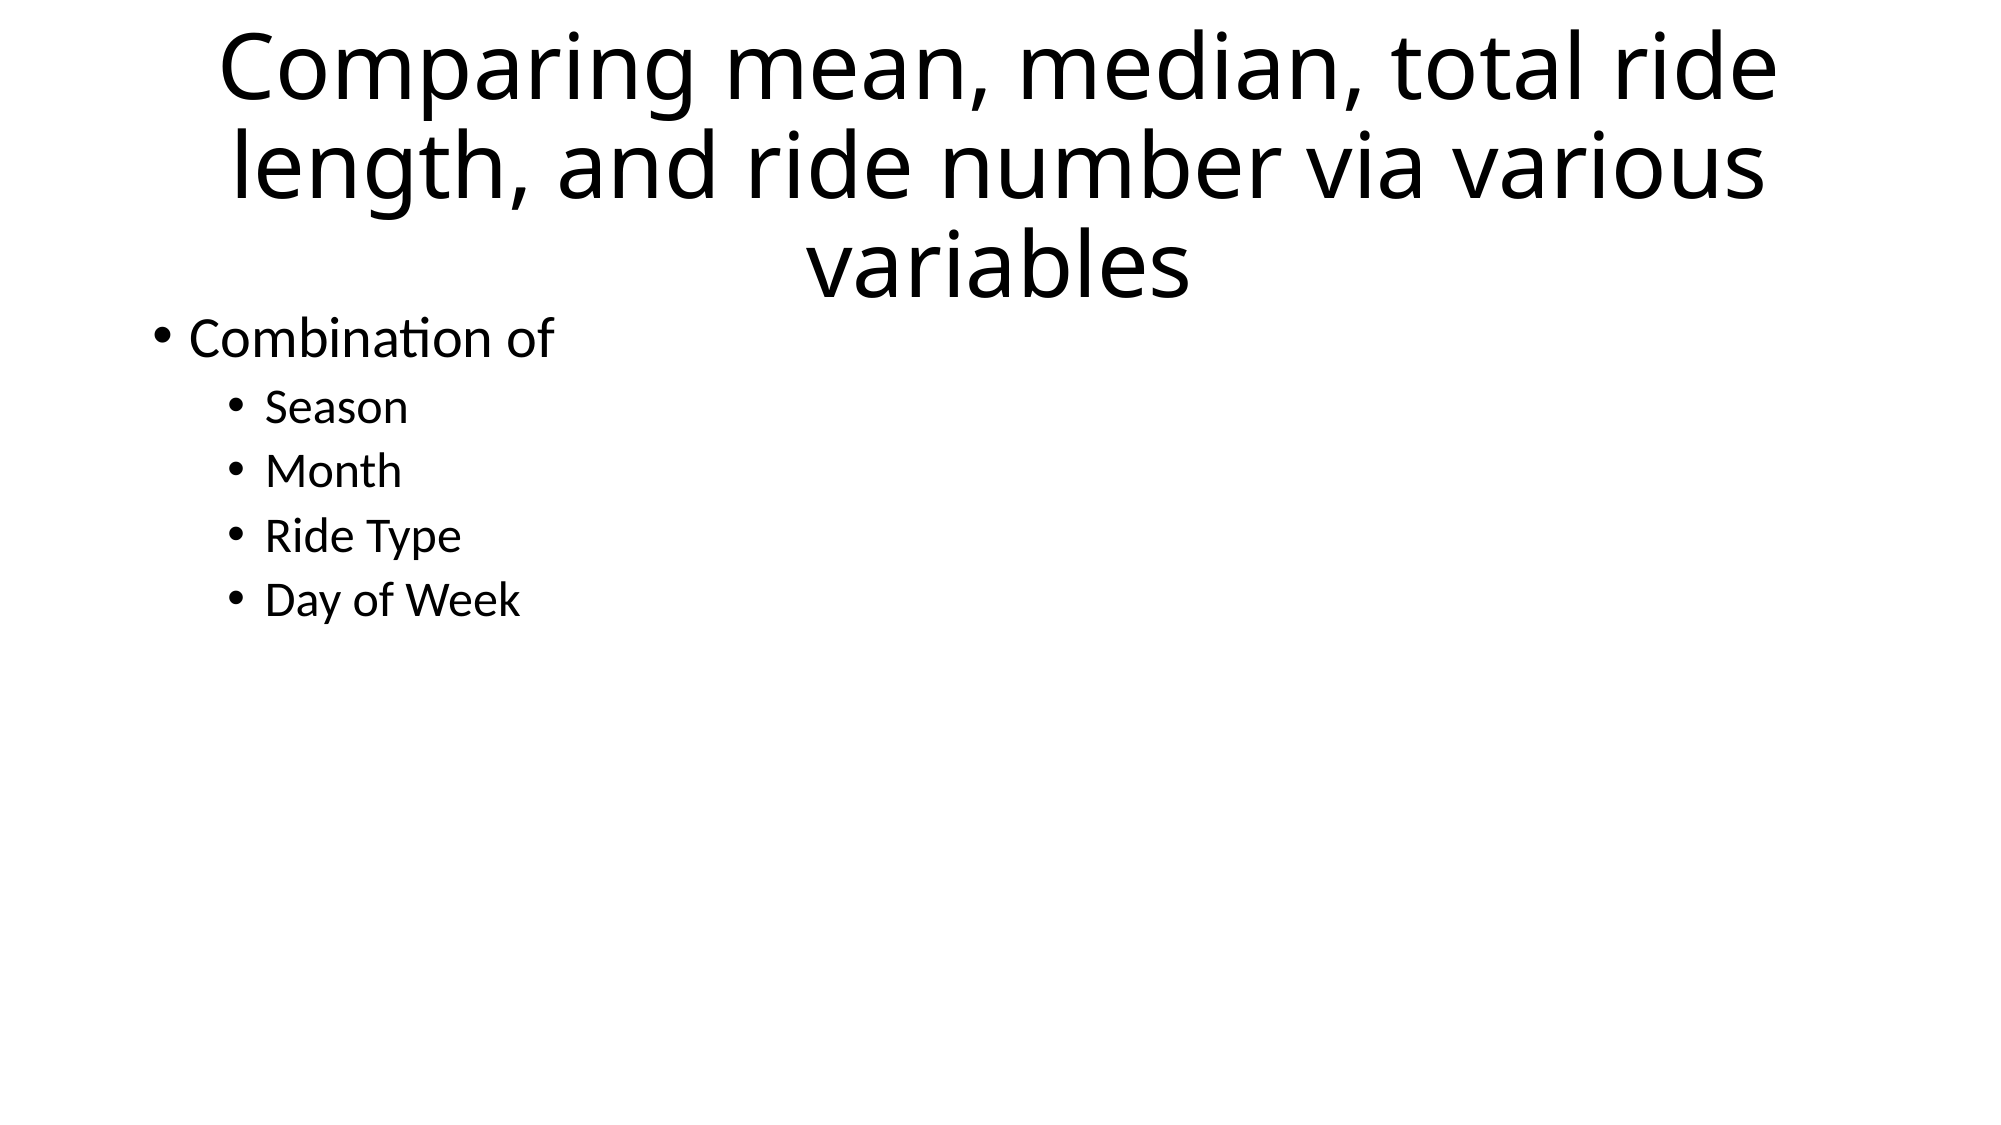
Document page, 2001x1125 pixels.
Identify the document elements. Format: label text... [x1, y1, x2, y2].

list Combination of Season Month Ride Type Day of Week [137, 299, 1863, 1014]
title Comparing mean, median, total ride length, and ride number via various variables [137, 59, 1863, 278]
